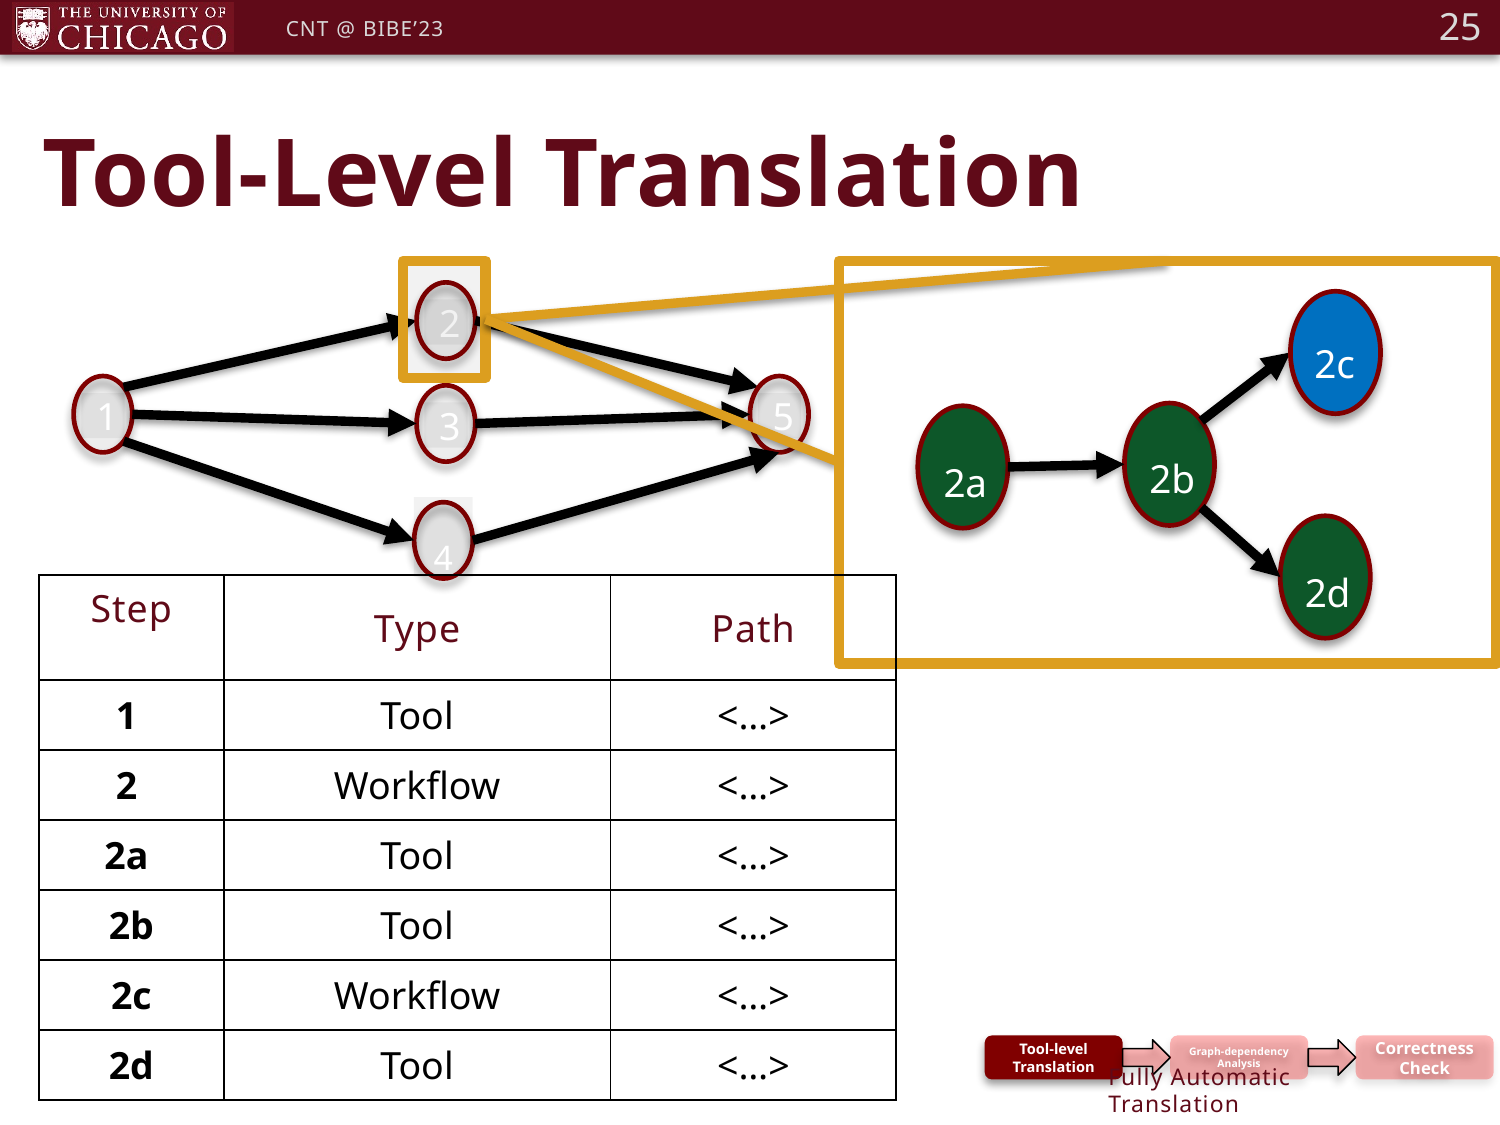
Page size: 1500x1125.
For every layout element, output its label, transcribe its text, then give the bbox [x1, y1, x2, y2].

table_cell <…> [611, 1031, 895, 1099]
table_cell <…> [611, 751, 895, 819]
table_cell 2c [40, 961, 223, 1029]
table_cell 2b [40, 891, 223, 959]
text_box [838, 260, 1497, 664]
table_cell <…> [611, 681, 895, 749]
table_cell Tool [225, 1031, 610, 1099]
table_cell 2a [40, 821, 223, 889]
table_cell Tool [225, 681, 610, 749]
table_cell <…> [611, 821, 895, 889]
table_header Type [225, 591, 610, 679]
table_cell 2d [40, 1031, 223, 1099]
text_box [984, 1035, 1494, 1125]
slide_number 25 [1365, 0, 1497, 59]
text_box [485, 260, 838, 319]
table_cell Tool [225, 821, 610, 889]
table_header Path [611, 576, 895, 679]
table_cell Tool [225, 891, 610, 959]
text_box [73, 260, 809, 579]
picture [12, 2, 234, 52]
table_cell <…> [611, 891, 895, 959]
table_cell Workflow [225, 961, 610, 1029]
title Tool-Level Translation [27, 45, 1472, 233]
table_cell Workflow [225, 751, 610, 819]
table_cell <…> [611, 961, 895, 1029]
table_cell 1 [40, 681, 223, 749]
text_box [485, 319, 832, 463]
table_header Step [40, 576, 223, 679]
table_cell 2 [40, 751, 223, 819]
footer CNT @ BIBE’23 [270, 7, 806, 45]
